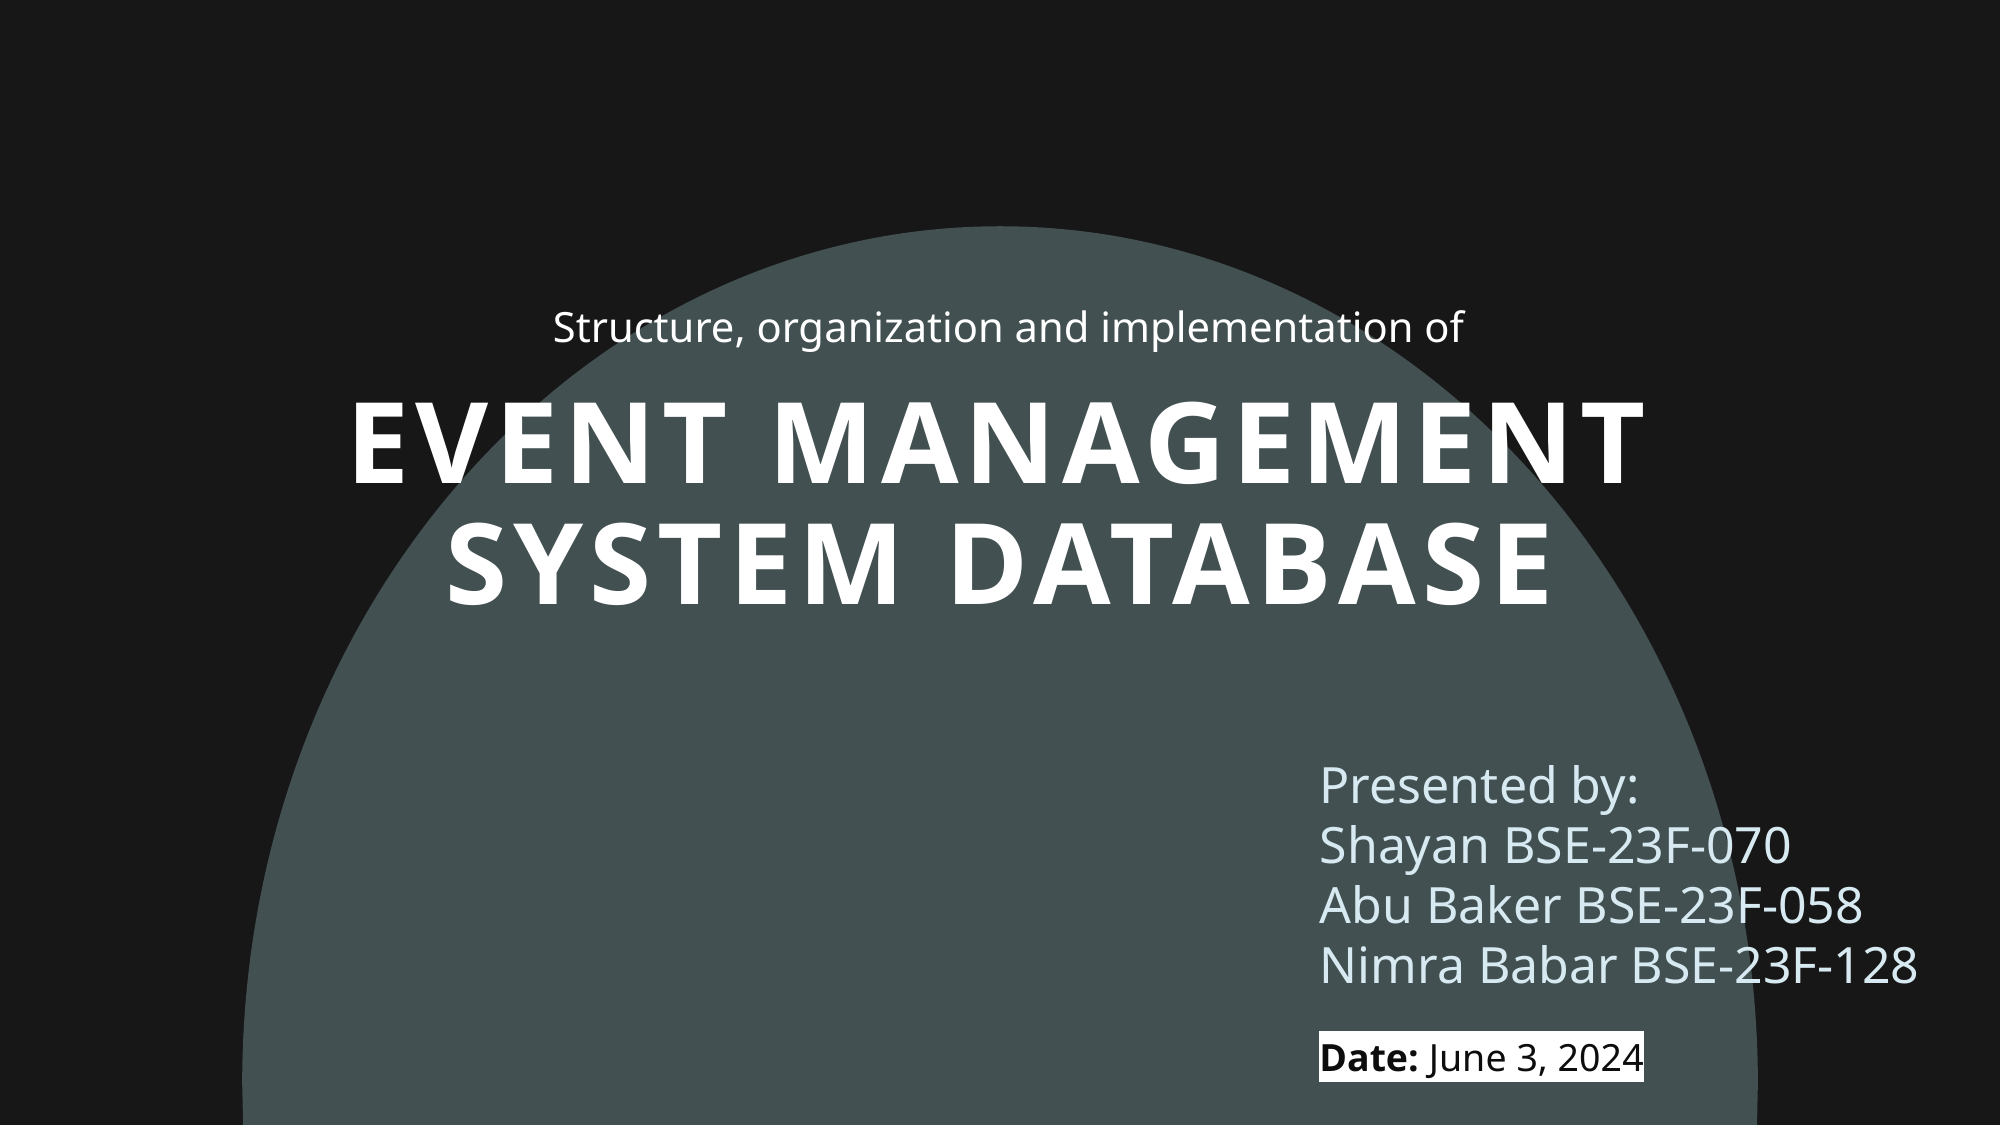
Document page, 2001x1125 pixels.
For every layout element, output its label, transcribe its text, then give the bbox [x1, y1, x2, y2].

title Event management system Database [108, 378, 1892, 727]
text_box Date: June 3, 2024 [1304, 1026, 1772, 1125]
text_box Structure, organization and implementation of [538, 293, 1919, 359]
text_box Presented by: Shayan BSE-23F-070 Abu Baker BSE-23F-058 Nimra Babar BSE-23F-128 [1304, 746, 1955, 1121]
